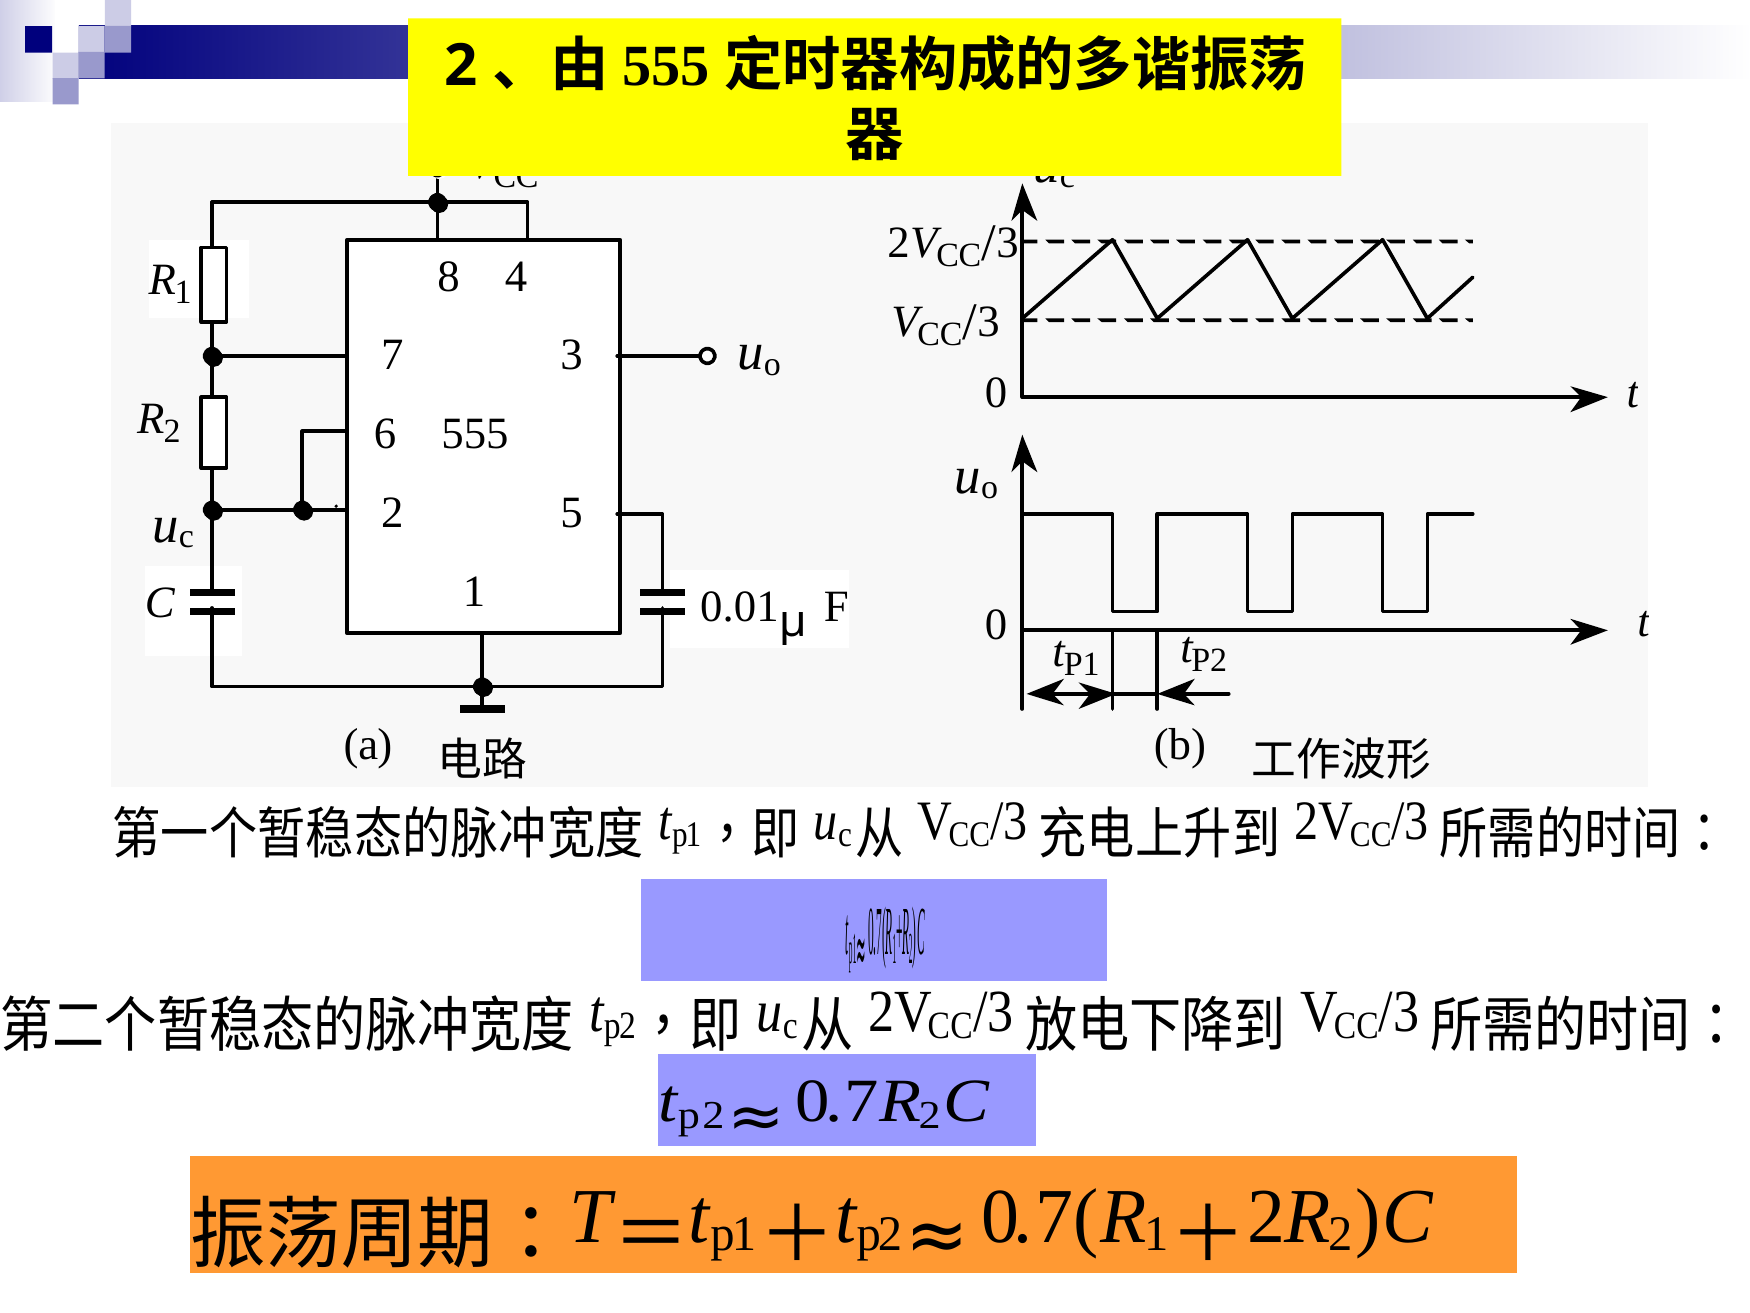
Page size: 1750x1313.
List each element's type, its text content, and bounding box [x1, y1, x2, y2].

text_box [640, 878, 1108, 964]
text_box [190, 1156, 1518, 1273]
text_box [658, 1053, 1037, 1147]
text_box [15, 778, 1737, 862]
text_box 2、由555定时器构成的多谐振荡器 [408, 18, 1342, 123]
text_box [0, 964, 1743, 1054]
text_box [110, 123, 1649, 778]
